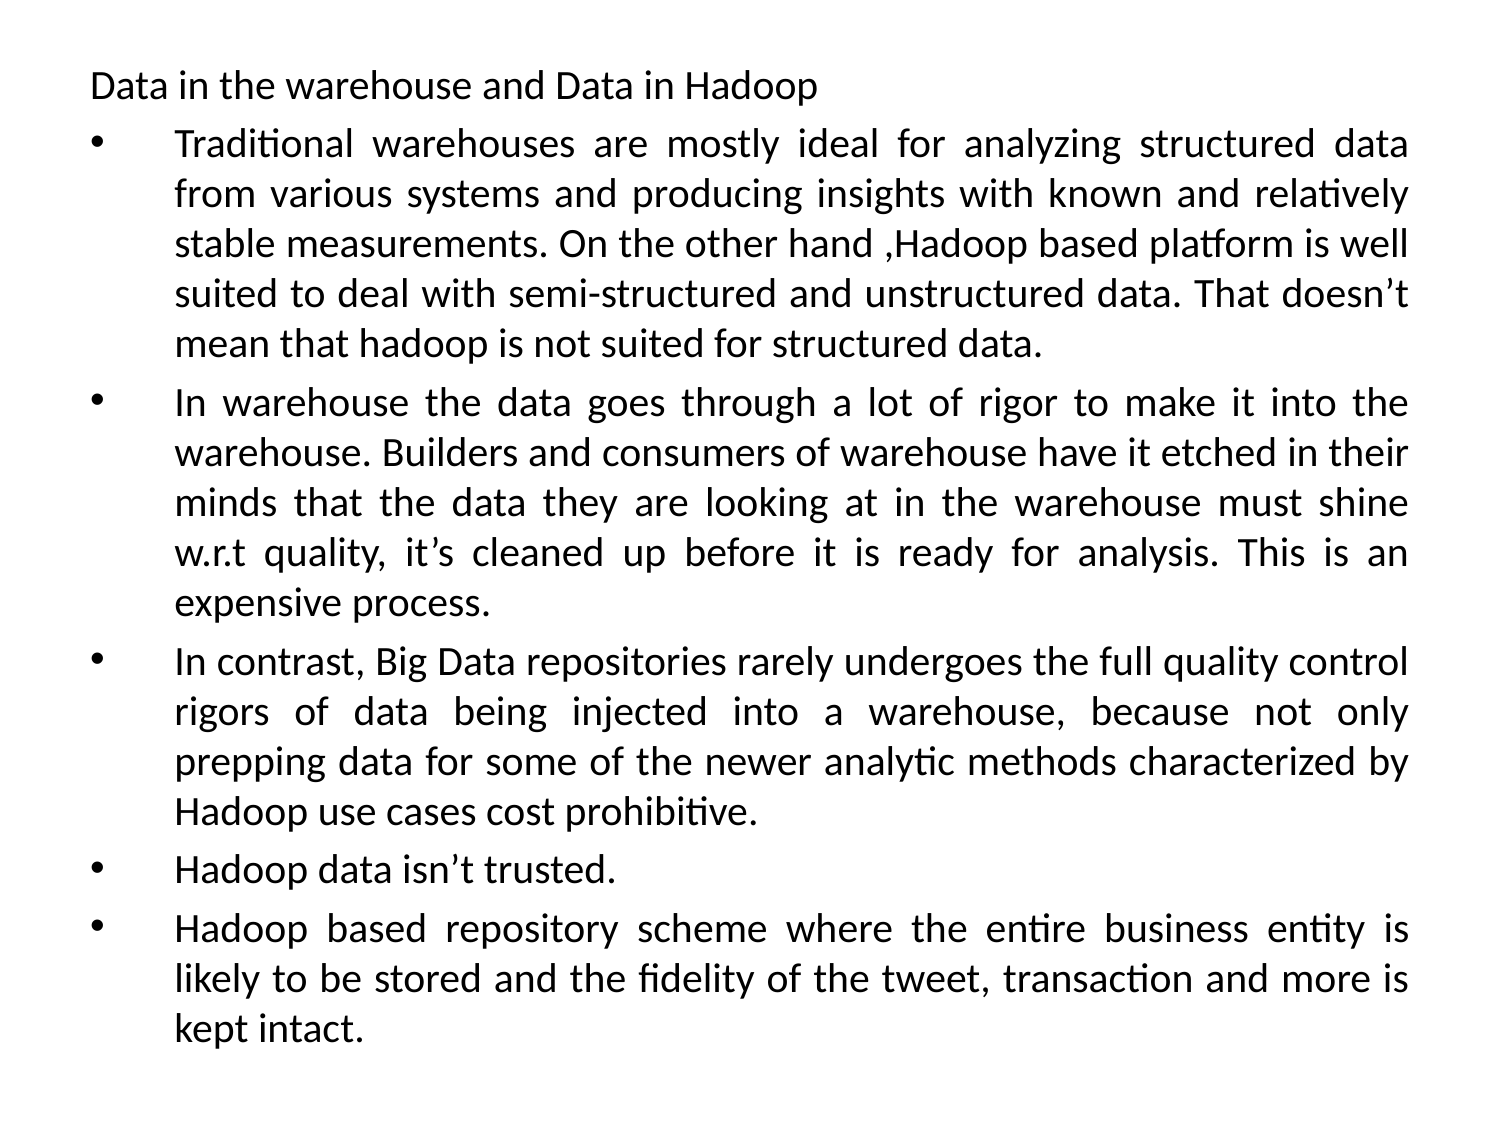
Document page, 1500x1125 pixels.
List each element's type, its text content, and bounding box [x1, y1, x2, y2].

list Data in the warehouse and Data in Hadoop Traditional warehouses are mostly ideal for analyzing structured data from various systems and producing insights with known and relatively stable measurements. On the other hand ,Hadoop based platform is well suited to deal with semi-structured and unstructured data. That doesn’t mean that hadoop is not suited for structured data. In warehouse the data goes through a lot of rigor to make it into the warehouse. Builders and consumers of warehouse have it etched in their minds that the data they are looking at in the warehouse must shine w.r.t quality, it’s cleaned up before it is ready for analysis. This is an expensive process. In contrast, Big Data repositories rarely undergoes the full quality control rigors of data being injected into a warehouse, because not only prepping data for some of the newer analytic methods characterized by Hadoop use cases cost prohibitive. Hadoop data isn’t trusted. Hadoop based repository scheme where the entire business entity is likely to be stored and the fidelity of the tweet, transaction and more is kept intact. [75, 50, 1425, 1075]
